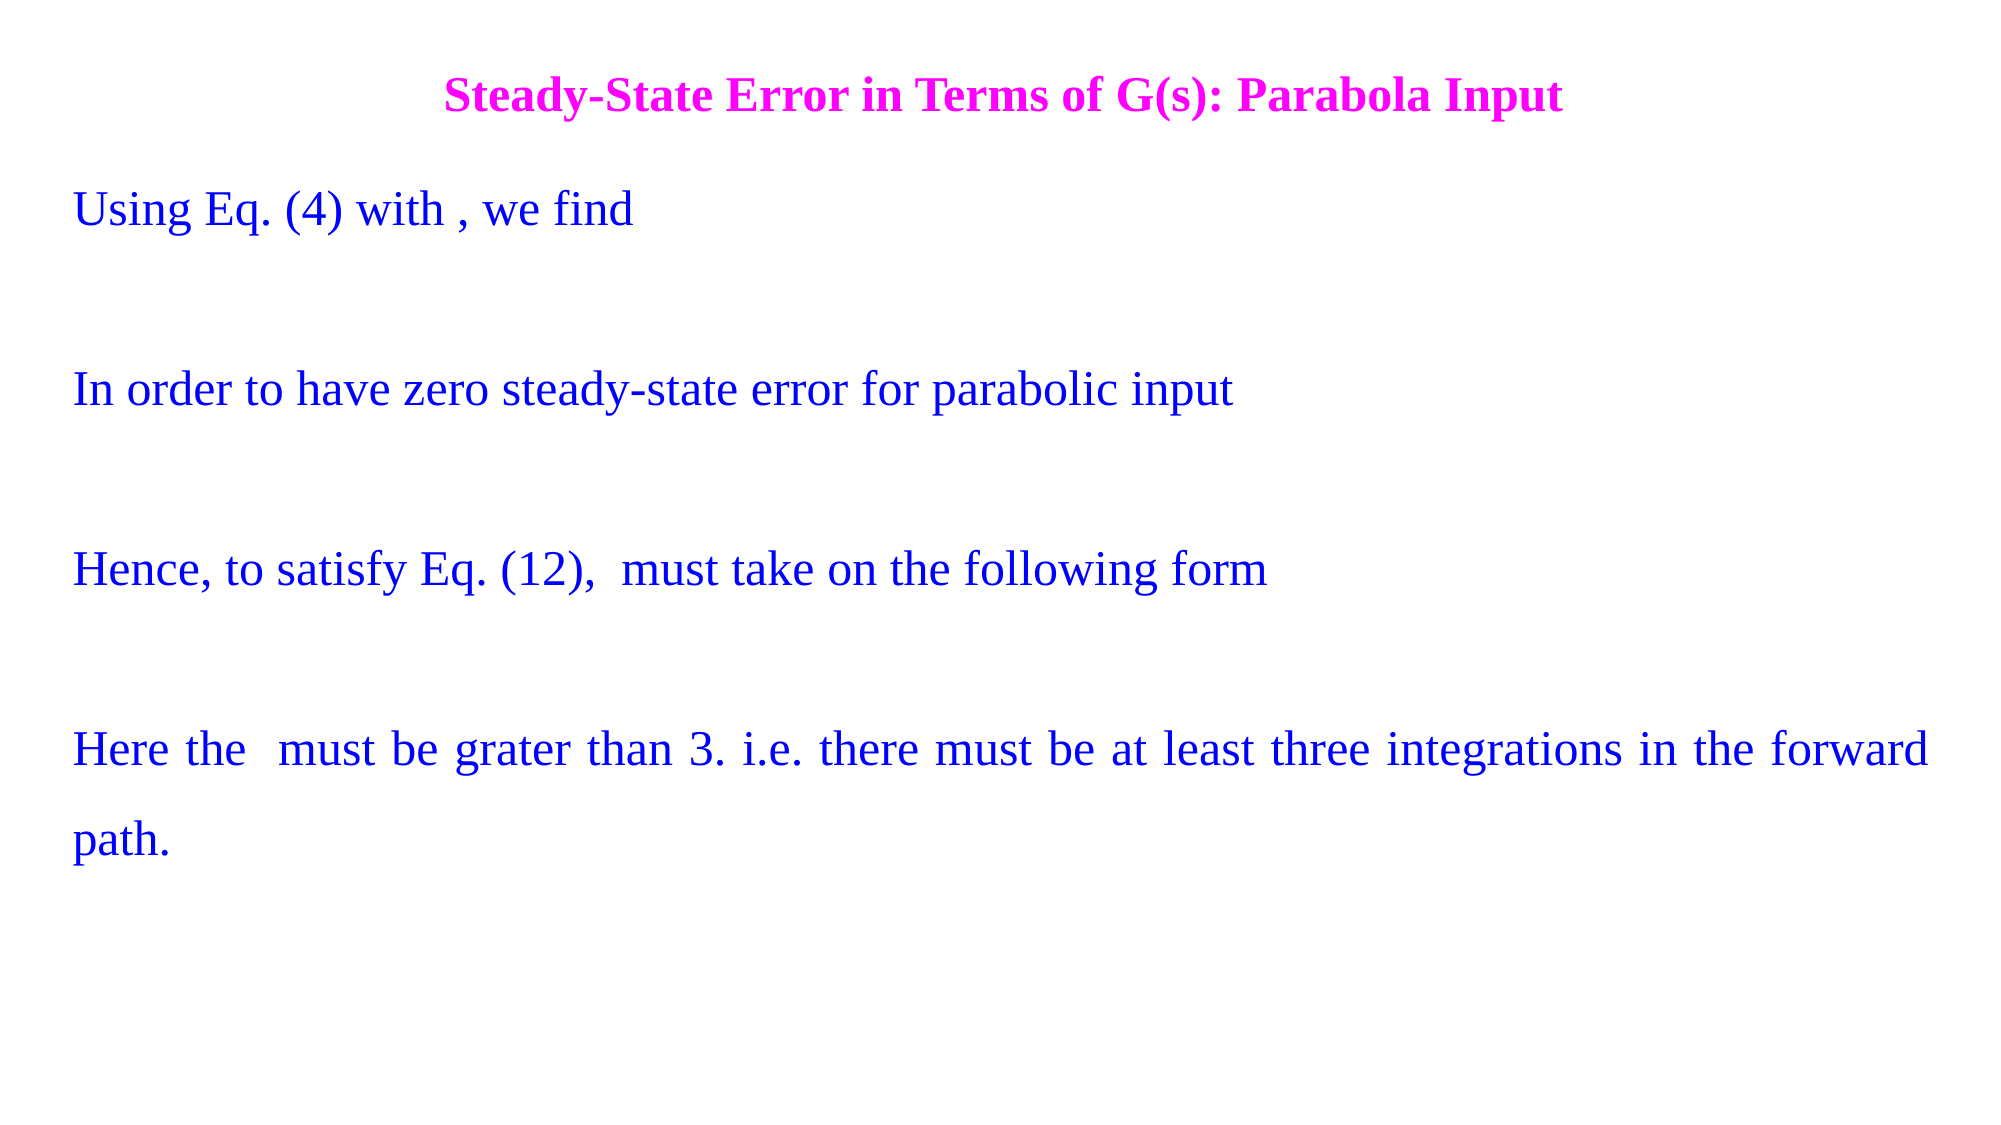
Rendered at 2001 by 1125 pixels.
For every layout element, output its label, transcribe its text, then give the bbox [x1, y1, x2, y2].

text_box Steady-State Error in Terms of G(s): Parabola Input [89, 53, 1918, 129]
